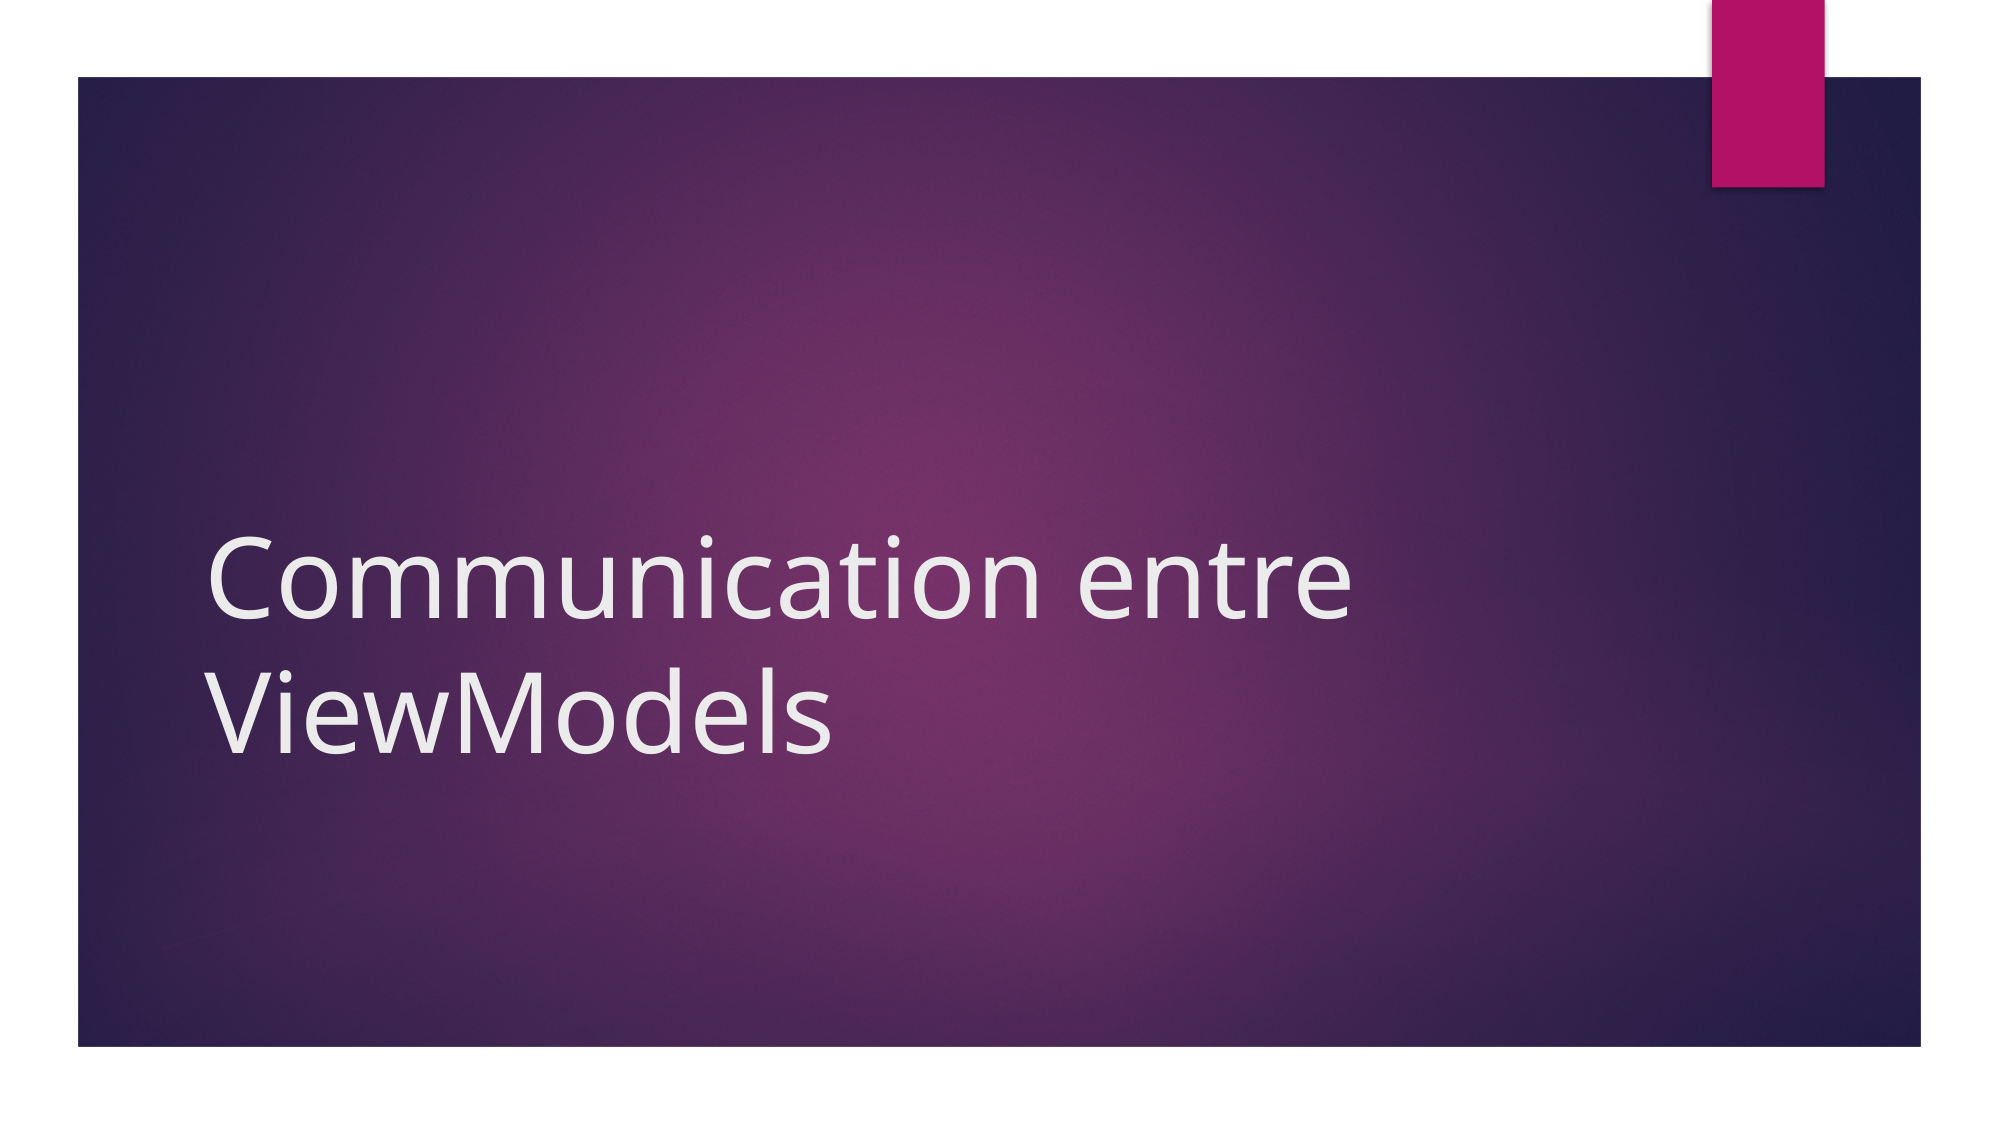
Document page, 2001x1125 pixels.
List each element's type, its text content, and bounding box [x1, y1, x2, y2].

title Communication entre ViewModels [189, 344, 1638, 784]
